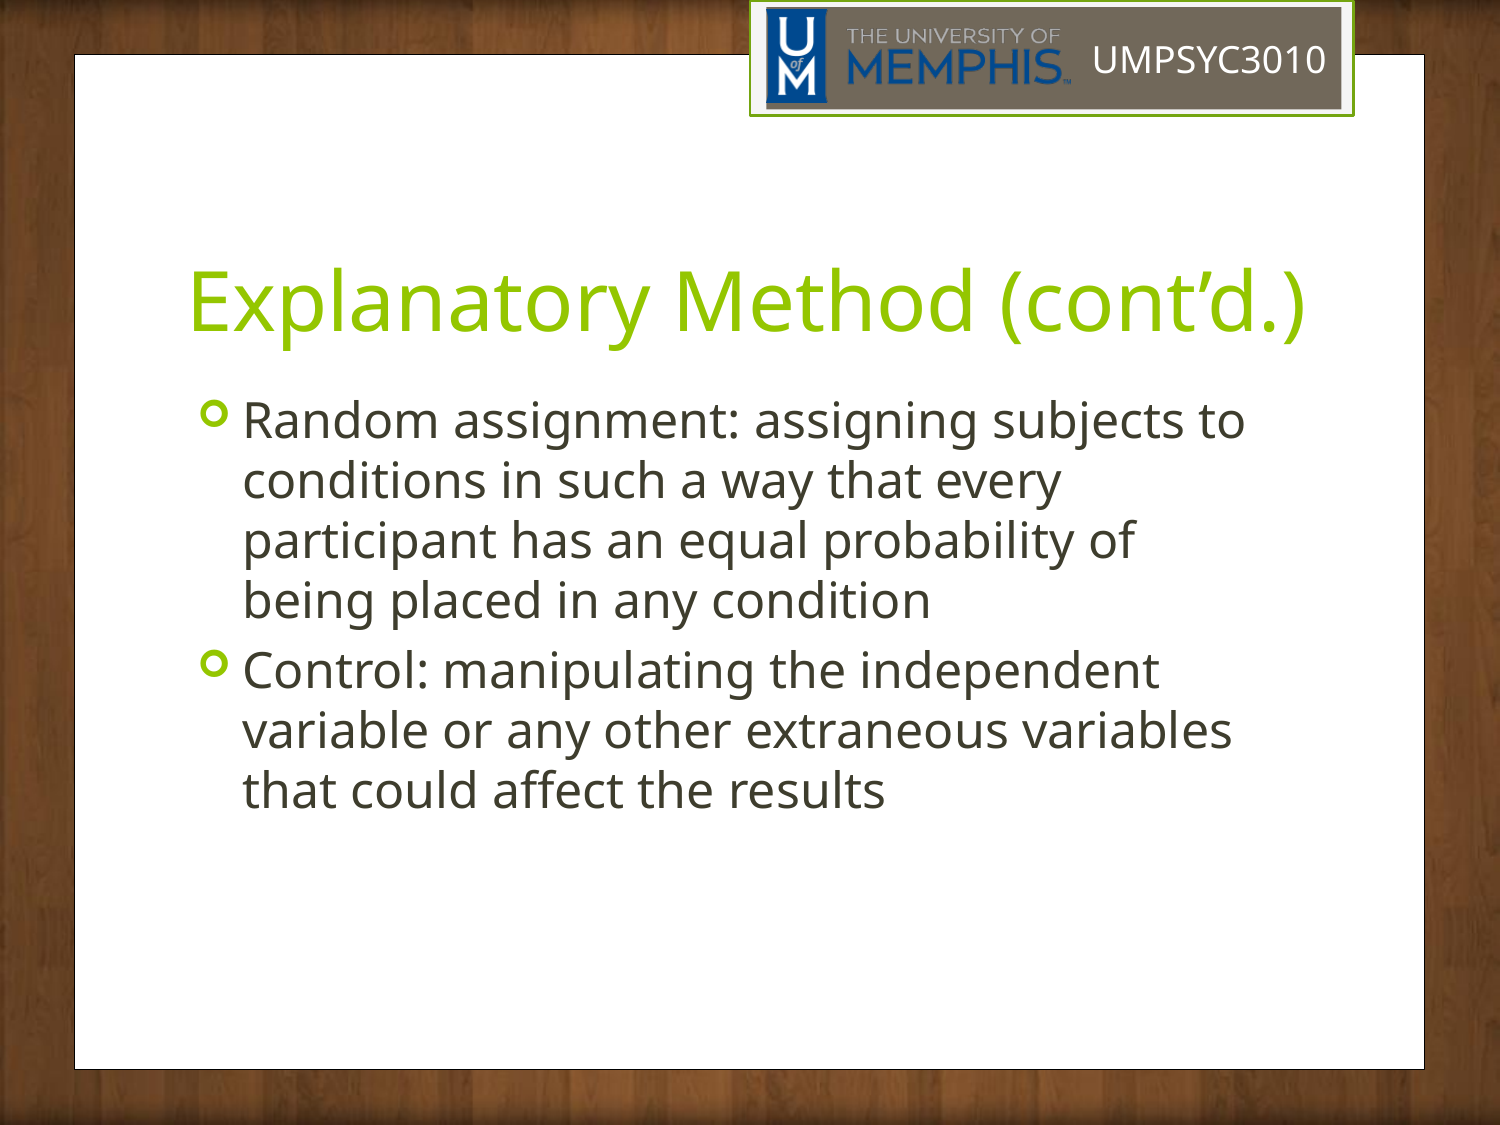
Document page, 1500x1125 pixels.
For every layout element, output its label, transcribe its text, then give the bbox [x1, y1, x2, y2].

picture [0, 0, 1500, 1125]
title Explanatory Method (cont’d.) [171, 168, 1324, 357]
list Random assignment: assigning subjects to conditions in such a way that every participant has an equal probability of being placed in any condition Control: manipulating the independent variable or any other extraneous variables that could affect the results [171, 381, 1283, 957]
picture [766, 9, 1071, 103]
